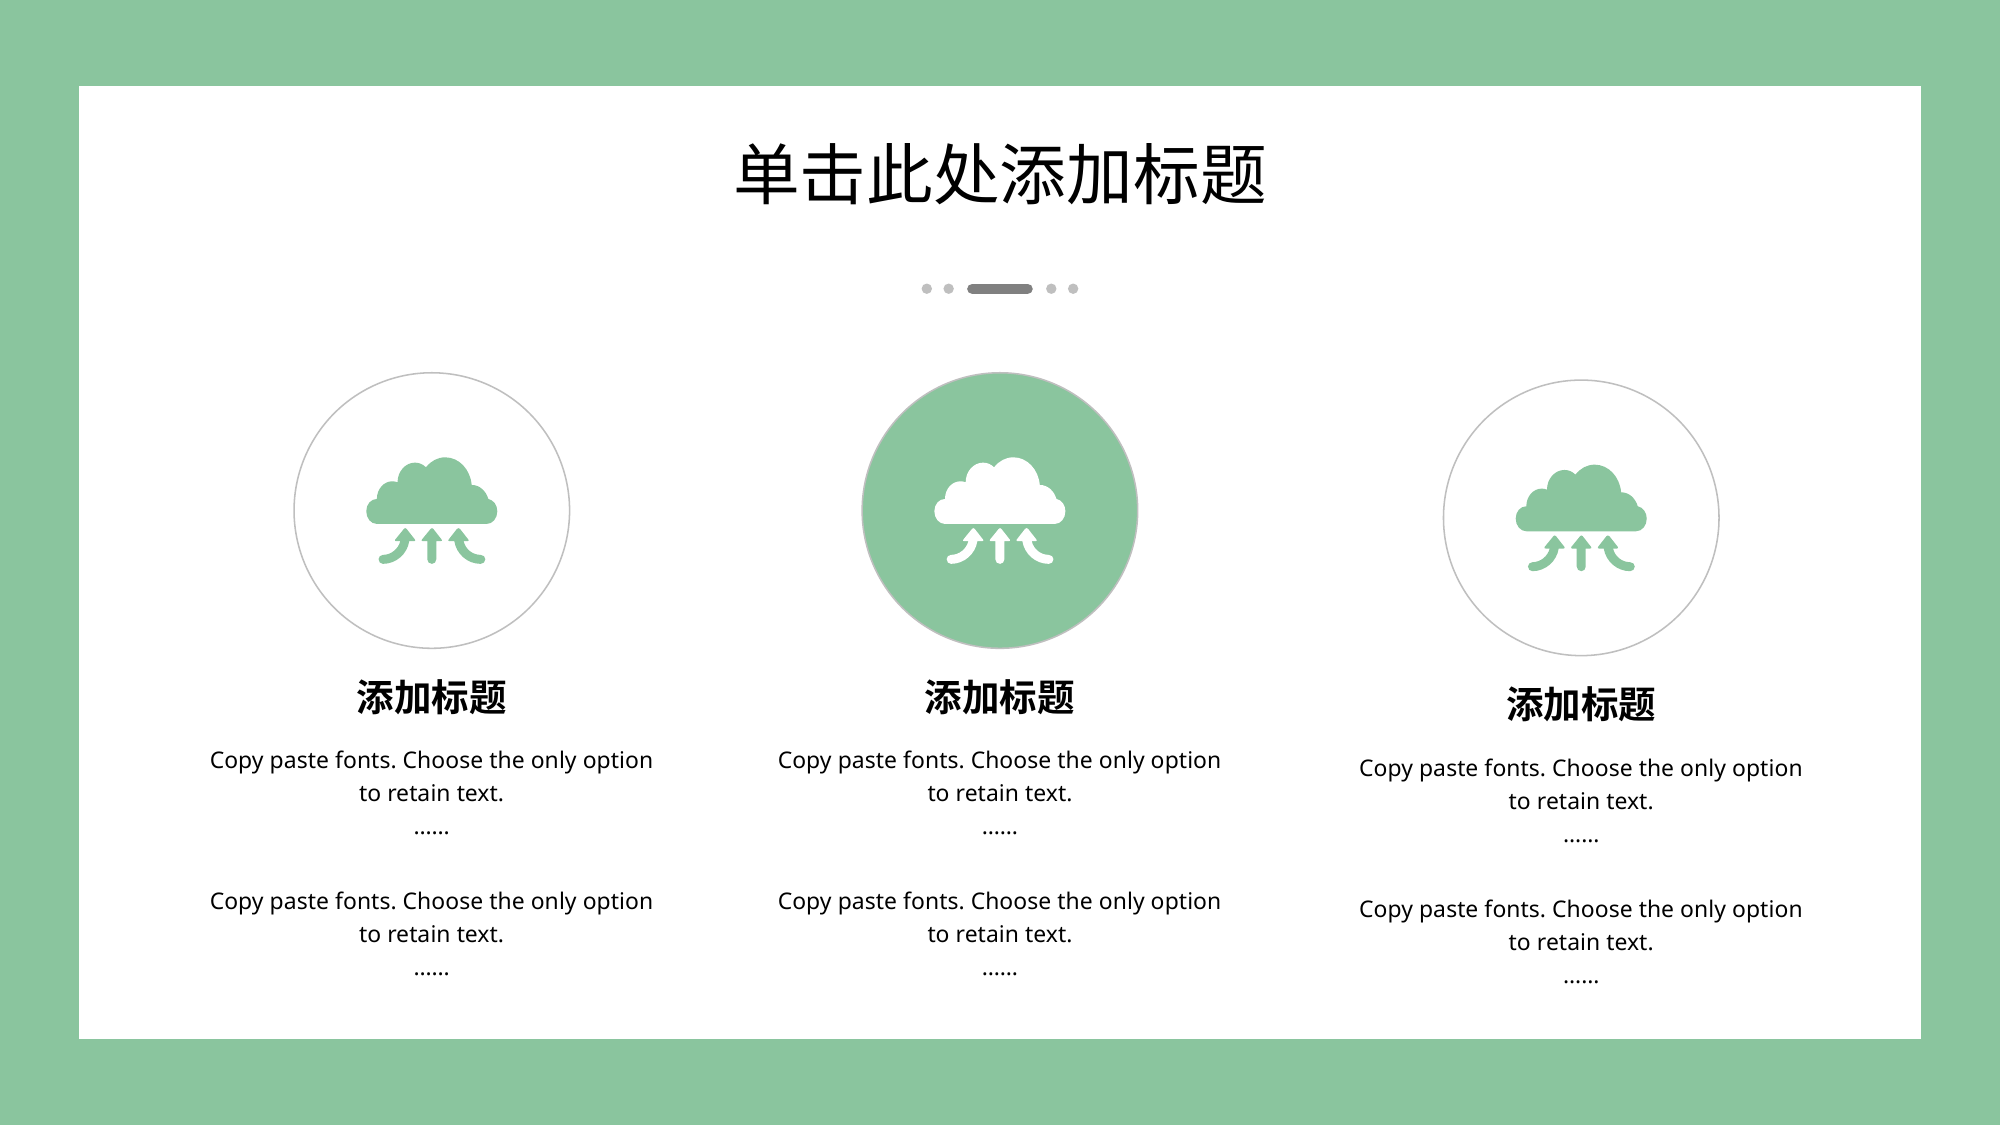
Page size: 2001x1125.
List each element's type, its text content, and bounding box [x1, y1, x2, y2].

text_box Copy paste fonts. Choose the only option to retain text. …… [761, 873, 1239, 1004]
text_box [86, 94, 1913, 1031]
text_box 单击此处添加标题 [110, 114, 1890, 232]
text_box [294, 372, 570, 649]
text_box 添加标题 [193, 660, 671, 733]
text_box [1443, 380, 1720, 656]
text_box 添加标题 [1342, 667, 1821, 741]
text_box Copy paste fonts. Choose the only option to retain text. …… [193, 873, 671, 1004]
text_box Copy paste fonts. Choose the only option to retain text. …… [193, 733, 671, 863]
text_box Copy paste fonts. Choose the only option to retain text. …… [1342, 881, 1821, 1011]
text_box 添加标题 [761, 660, 1239, 733]
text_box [862, 372, 1138, 649]
text_box Copy paste fonts. Choose the only option to retain text. …… [761, 733, 1239, 863]
text_box Copy paste fonts. Choose the only option to retain text. …… [1342, 741, 1821, 871]
